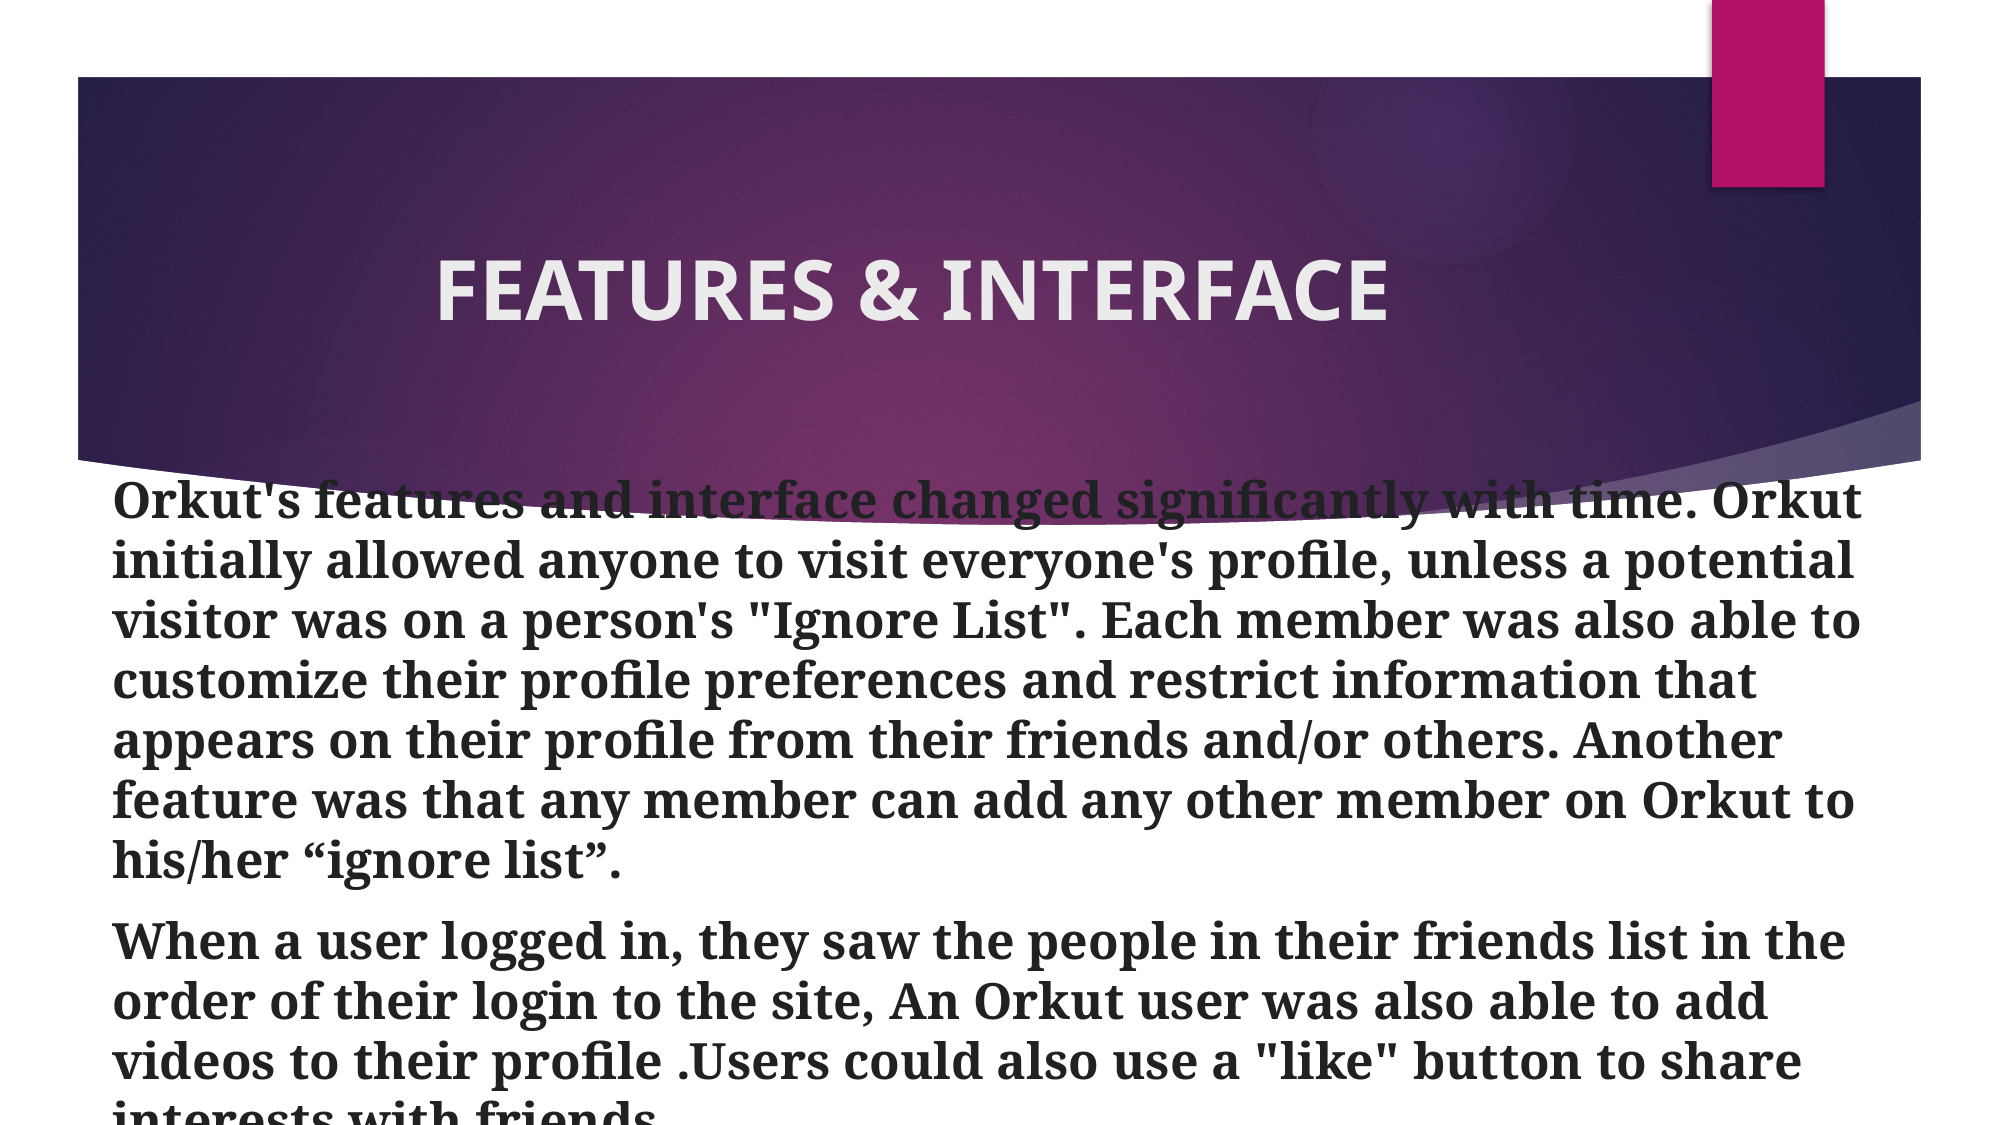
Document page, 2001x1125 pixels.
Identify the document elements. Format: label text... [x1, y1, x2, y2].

title FEATURES & INTERFACE [188, 174, 1638, 400]
list Orkut's features and interface changed significantly with time. Orkut initially allowed anyone to visit everyone's profile, unless a potential visitor was on a person's "Ignore List". Each member was also able to customize their profile preferences and restrict information that appears on their profile from their friends and/or others. Another feature was that any member can add any other member on Orkut to his/her “ignore list”. When a user logged in, they saw the people in their friends list in the order of their login to the site, An Orkut user was also able to add videos to their profile .Users could also use a "like" button to share interests with friends. [97, 547, 1903, 1125]
